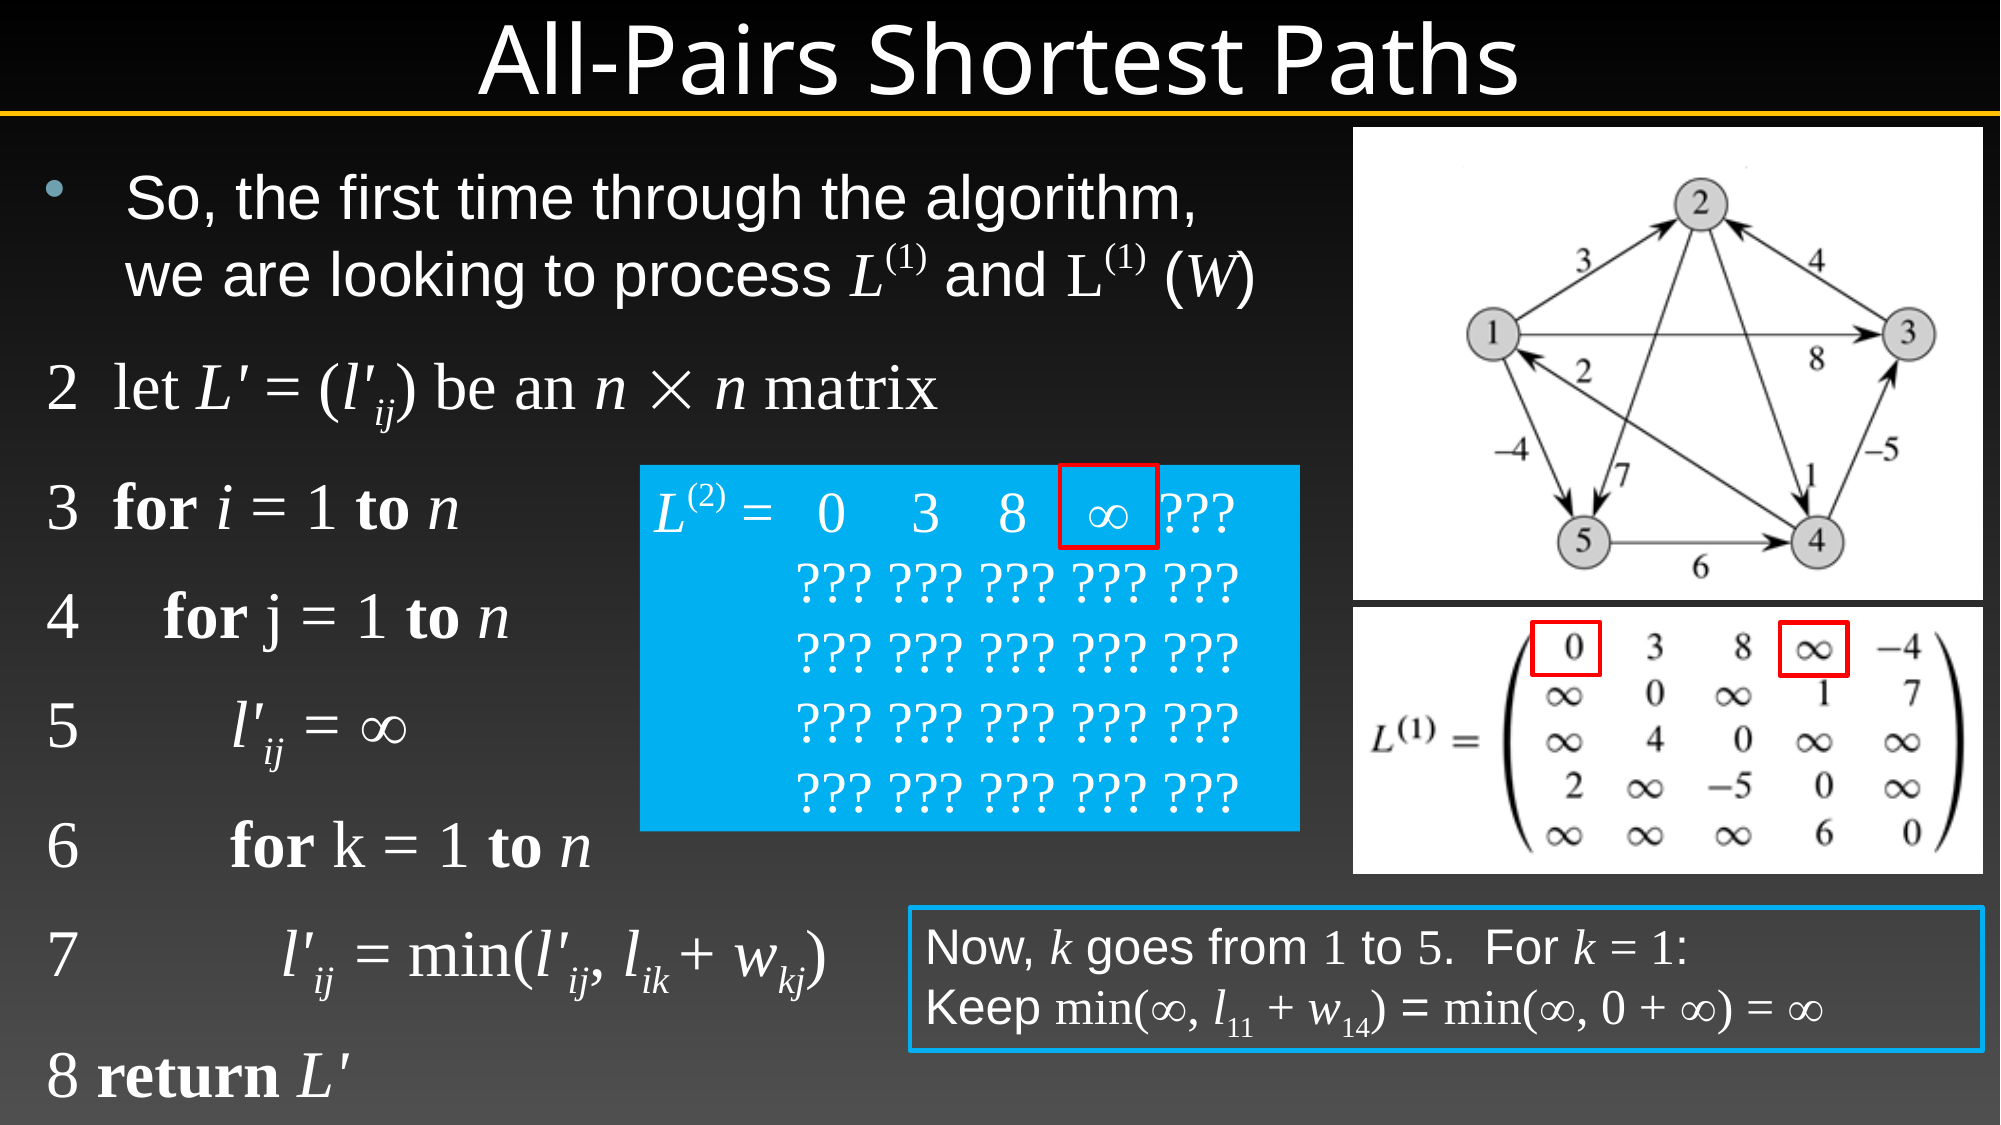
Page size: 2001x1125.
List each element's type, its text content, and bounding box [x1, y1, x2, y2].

text_box [1058, 463, 1159, 549]
text_box Now, k goes from 1 to 5. For k = 1: Keep min(, l11 + w14) = min(, 0 + ) =  [909, 907, 1983, 1051]
text_box L(2) = 0 3 8  ??? ??? ??? ??? ??? ??? ??? ??? ??? ??? ??? ??? ??? ??? ??? ??? ??? ??? ??? ??? ??? [639, 464, 1300, 832]
text_box [1349, 149, 1736, 877]
list So, the first time through the algorithm, we are looking to process L(1) and L(1) (W) 2 let L' = (l'ij) be an n  n matrix 3 for i = 1 to n 4 for j = 1 to n 5 l'ij =  6 for k = 1 to n 7 l'ij = min(l'ij, lik + wkj) 8 return L' [24, 149, 1736, 1088]
text_box [1350, 601, 1736, 608]
picture [1352, 127, 1983, 600]
title All-Pairs Shortest Paths [249, 0, 1751, 113]
picture [1352, 607, 1983, 874]
